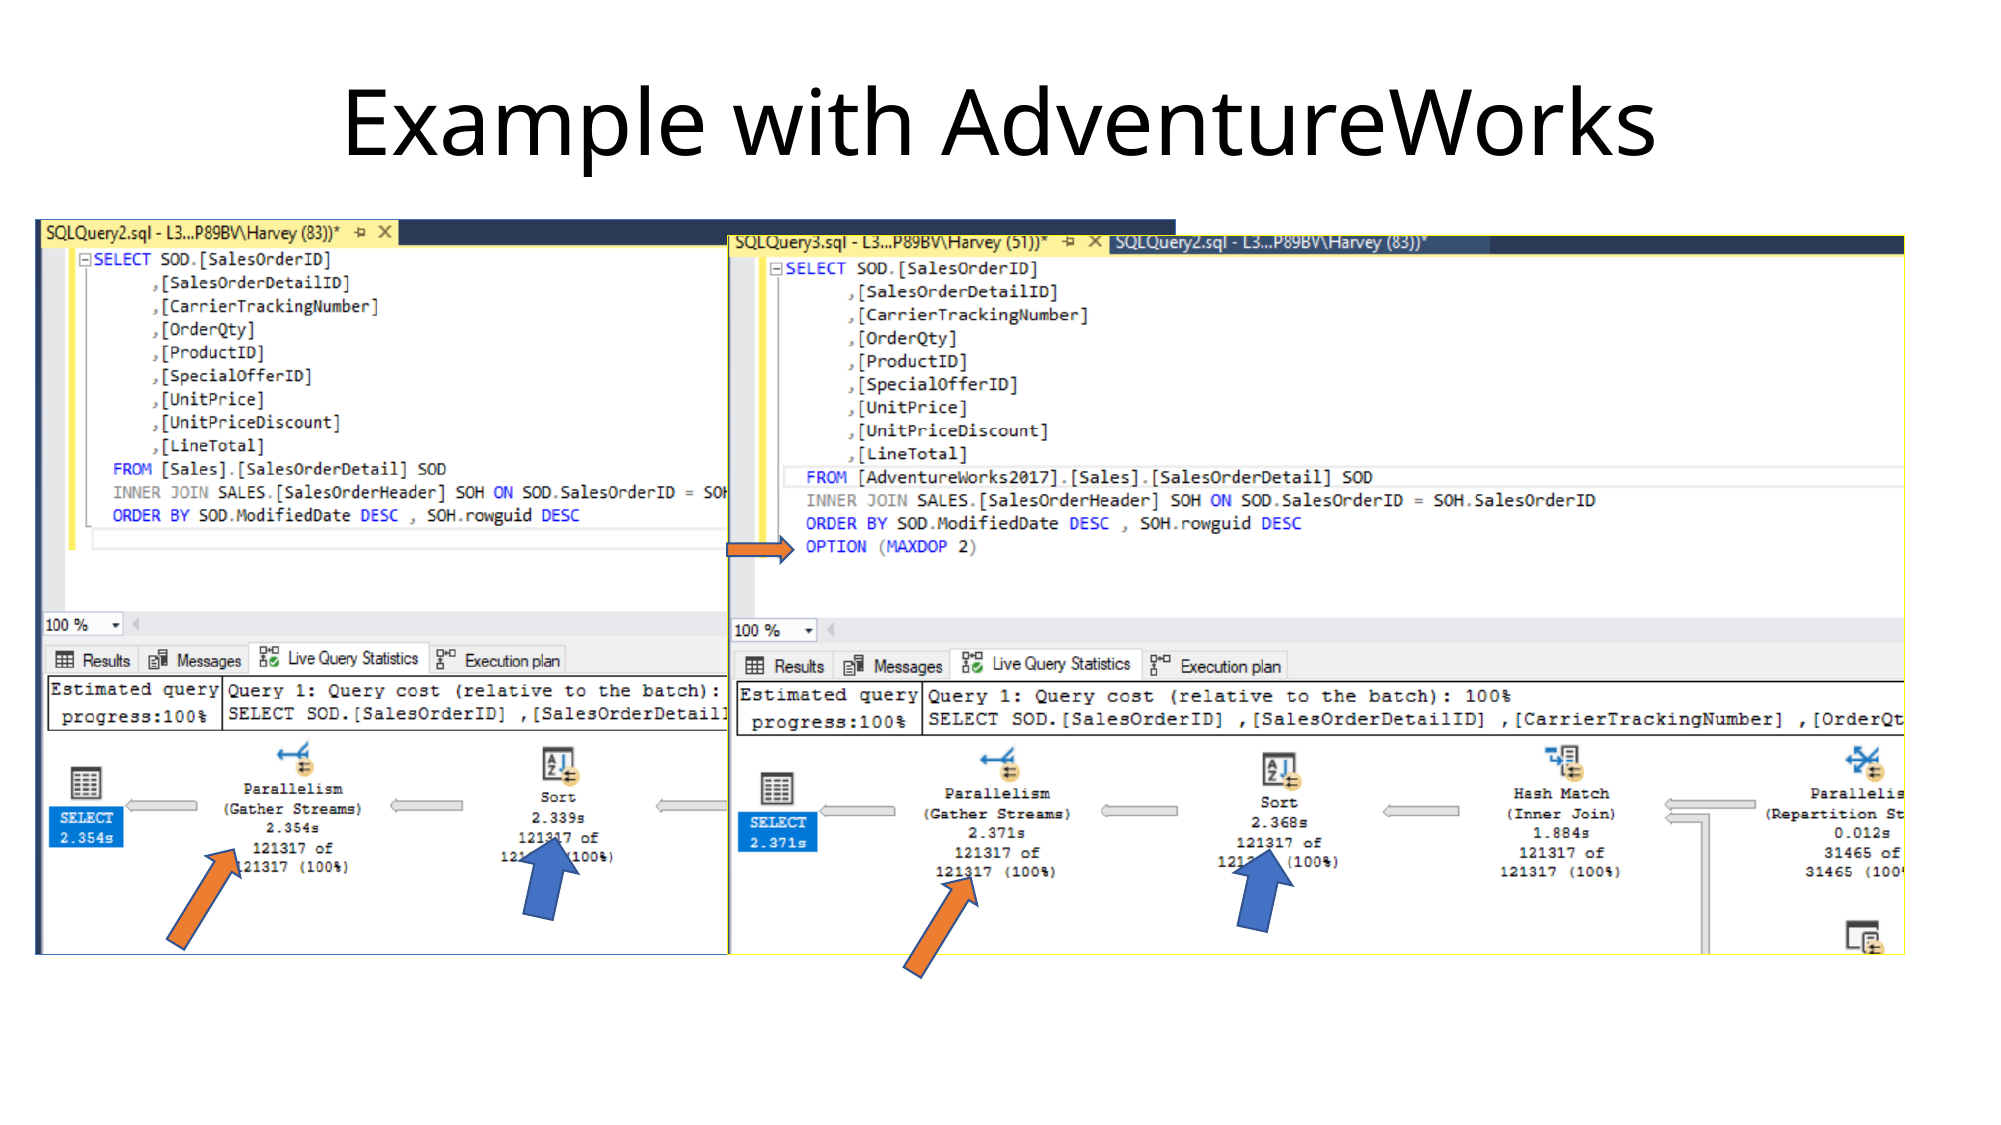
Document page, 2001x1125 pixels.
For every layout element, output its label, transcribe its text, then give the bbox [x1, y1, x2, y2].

picture [35, 219, 1905, 955]
text_box [902, 955, 937, 980]
title Example with AdventureWorks [137, 59, 1863, 191]
